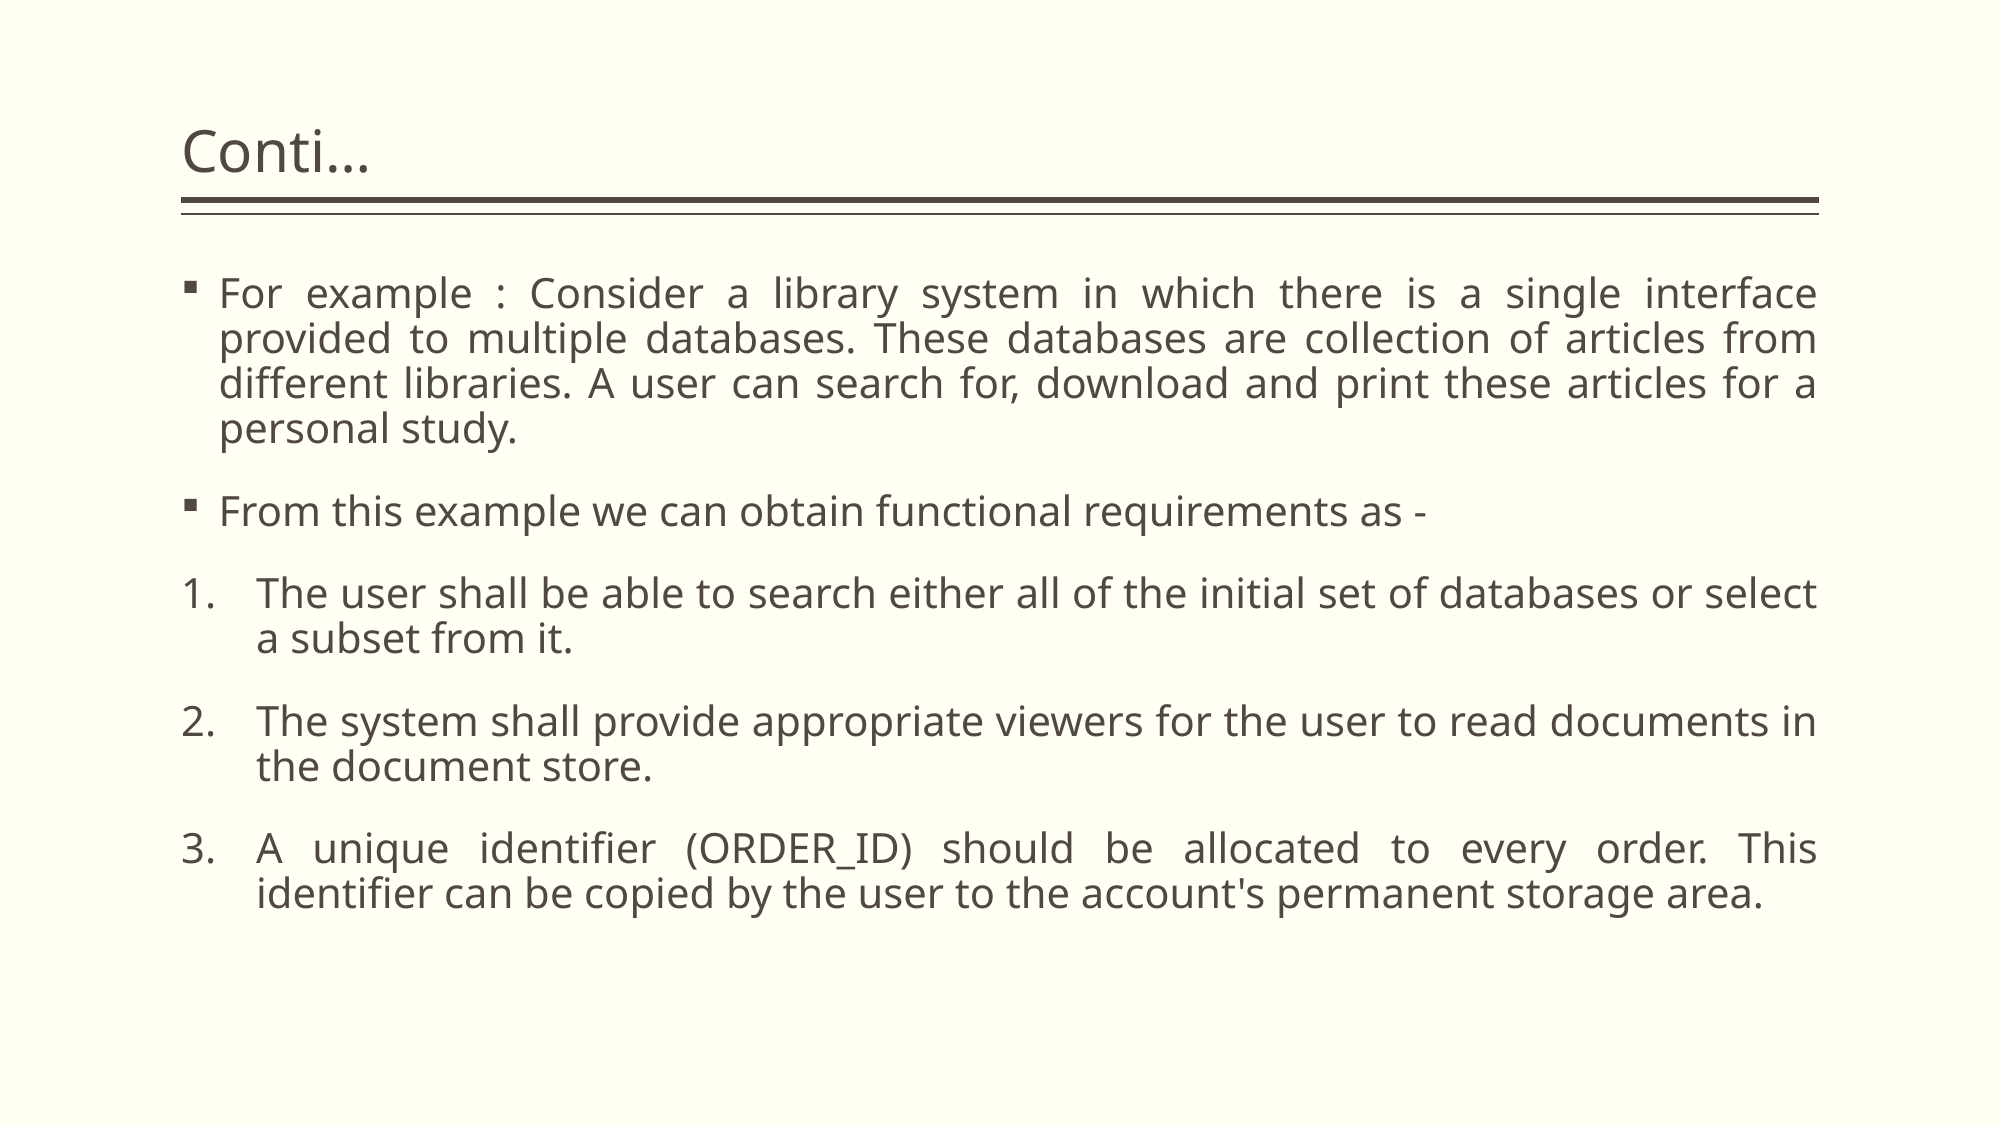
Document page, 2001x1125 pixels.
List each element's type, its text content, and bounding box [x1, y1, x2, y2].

title Conti… [181, 12, 1819, 193]
list For example : Consider a library system in which there is a single interface provided to multiple databases. These databases are collection of articles from different libraries. A user can search for, download and print these articles for a personal study. From this example we can obtain functional requirements as - The user shall be able to search either all of the initial set of databases or select a subset from it. The system shall provide appropriate viewers for the user to read documents in the document store. A unique identifier (ORDER_ID) should be allocated to every order. This identifier can be copied by the user to the account's permanent storage area. [181, 265, 1819, 1016]
